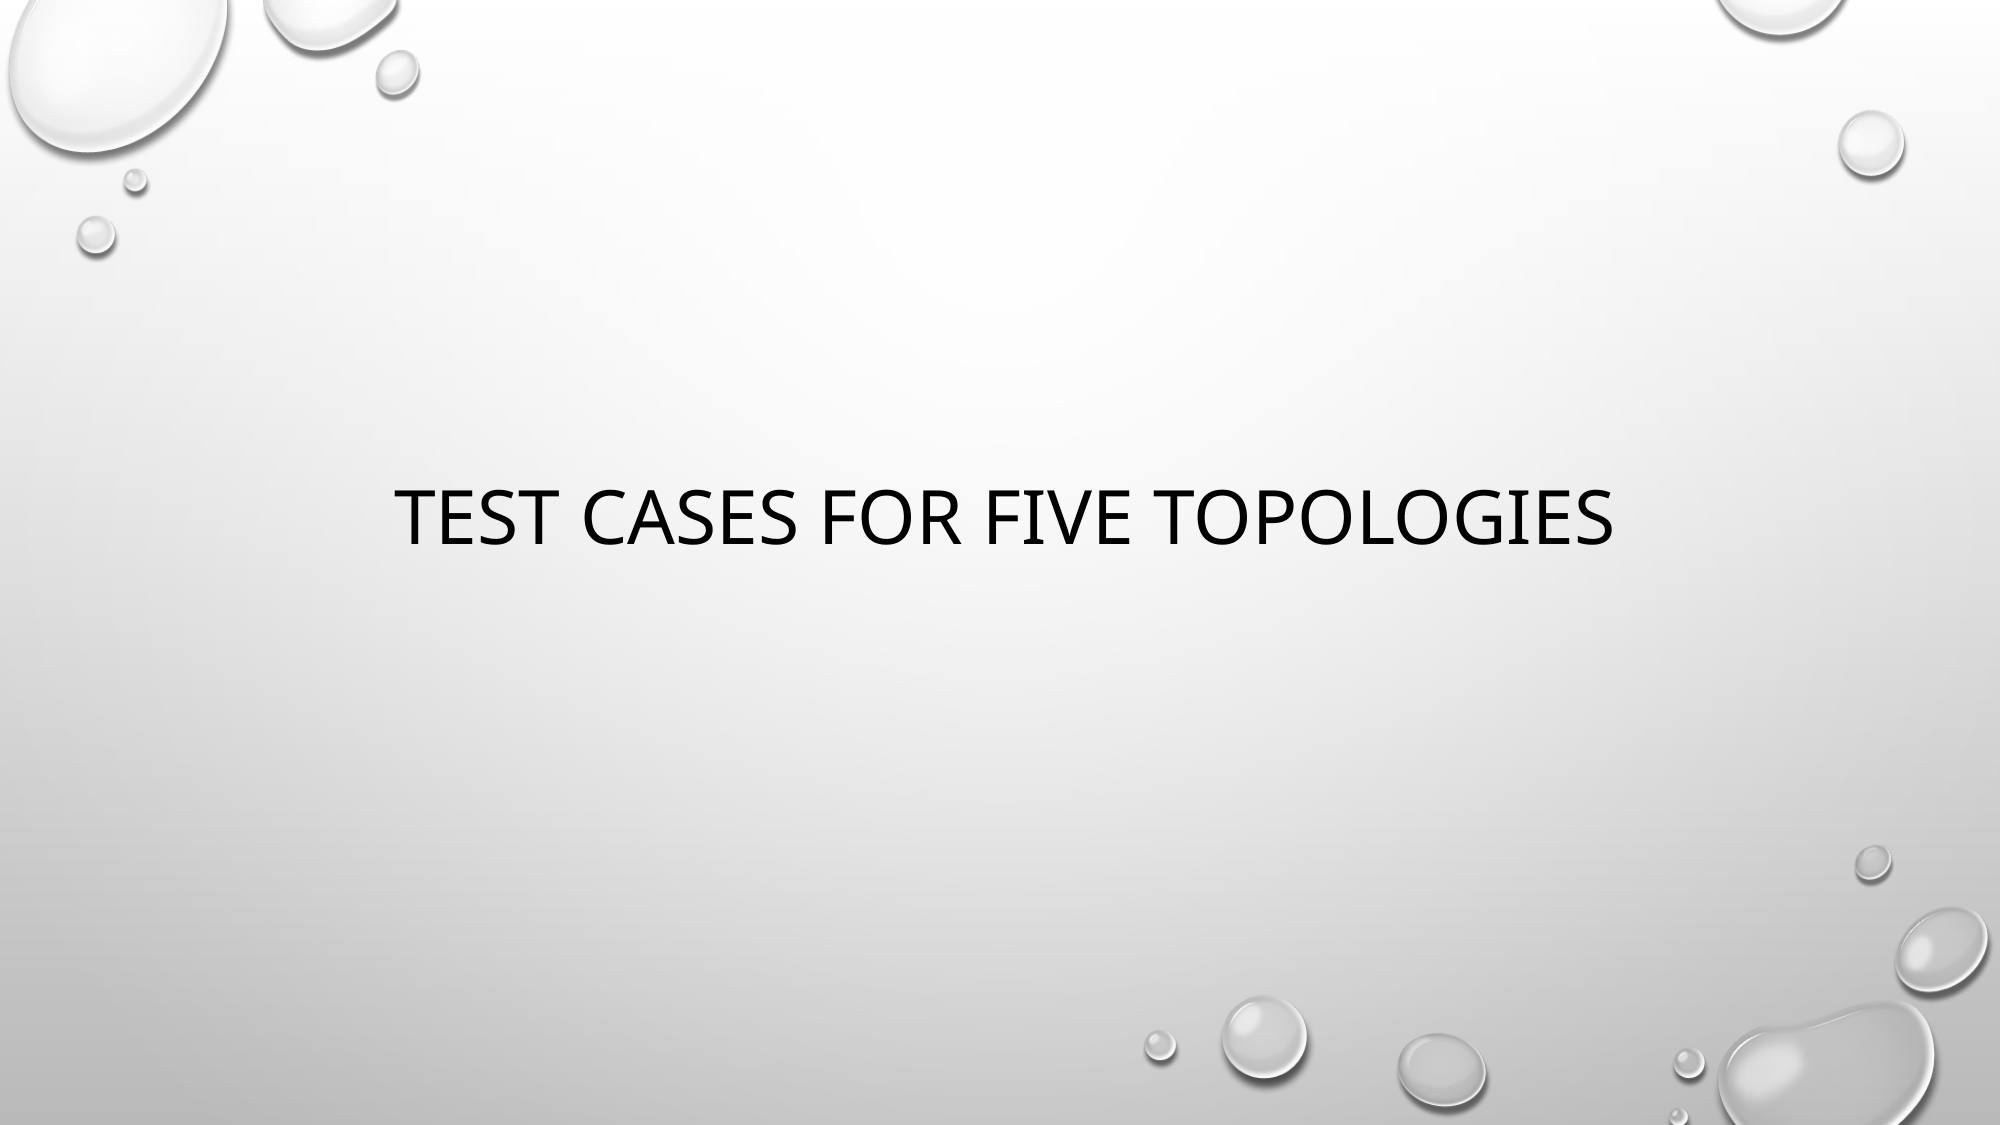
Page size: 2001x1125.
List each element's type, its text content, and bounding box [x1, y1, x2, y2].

picture [0, 0, 2000, 1125]
title Test cases for five topologies [154, 389, 1856, 652]
